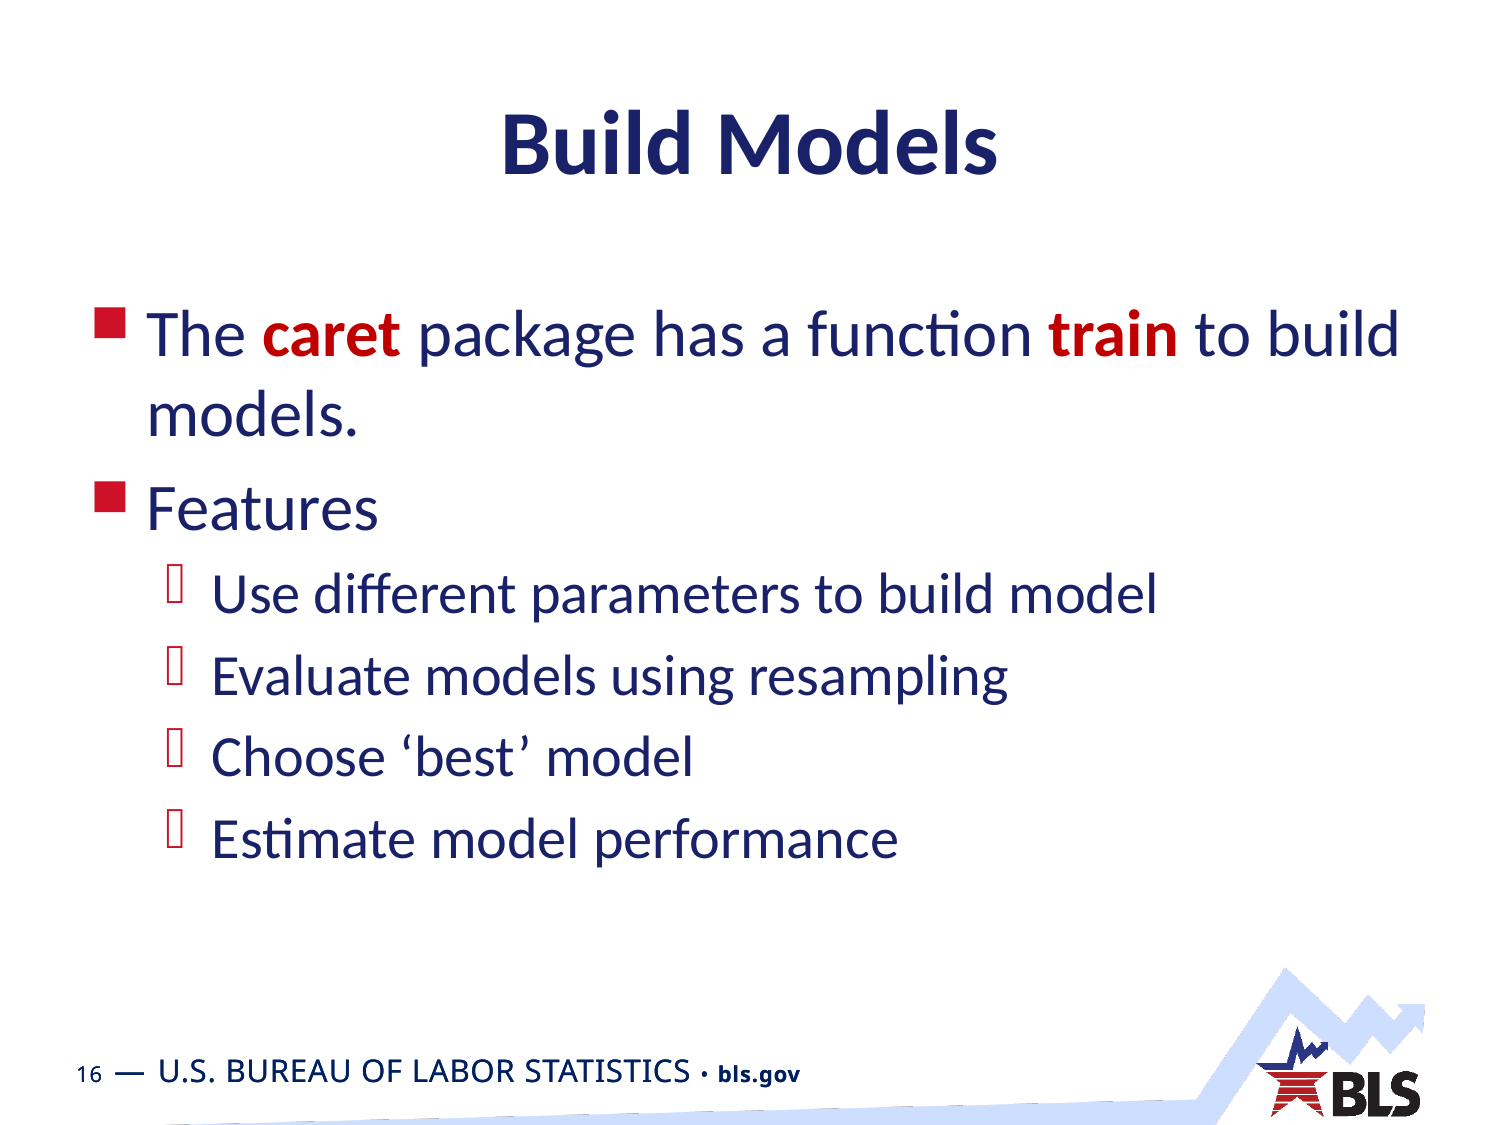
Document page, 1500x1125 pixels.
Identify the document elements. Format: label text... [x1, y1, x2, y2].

list The caret package has a function train to build models. Features Use different parameters to build model Evaluate models using resampling Choose ‘best’ model Estimate model performance [74, 282, 1426, 938]
title Build Models [74, 74, 1426, 208]
picture [40, 967, 1425, 1125]
